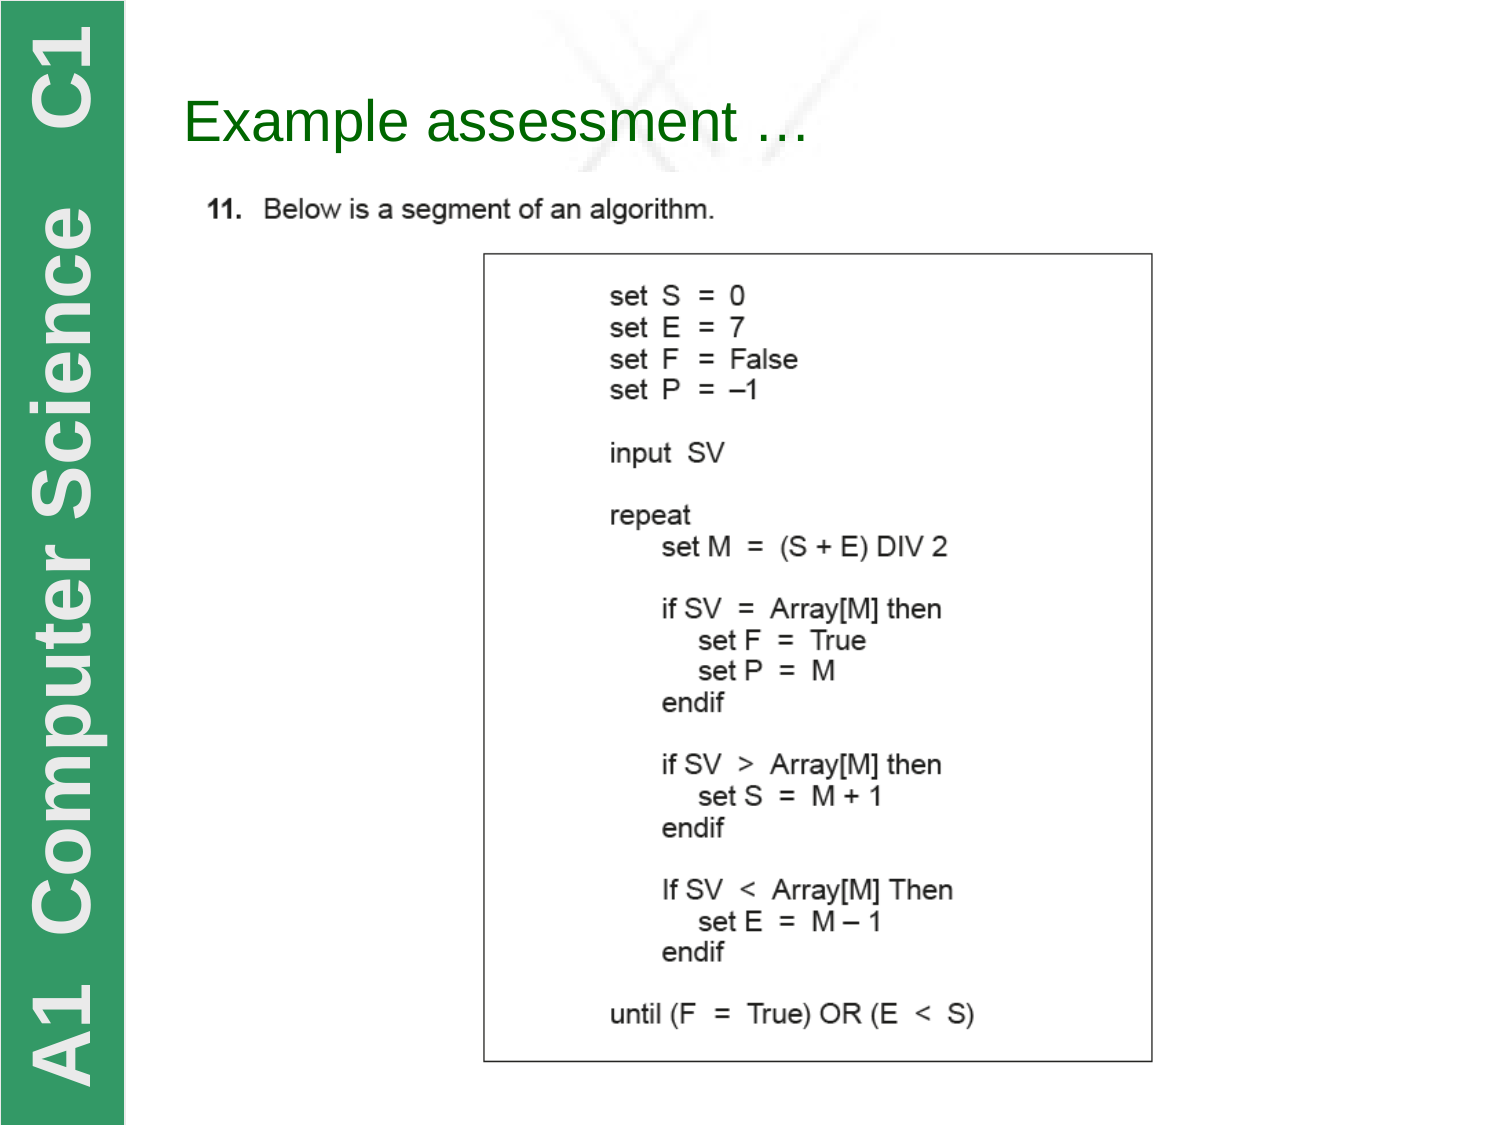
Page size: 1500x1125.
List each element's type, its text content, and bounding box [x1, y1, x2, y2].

picture [126, 0, 1500, 1125]
title Example assessment … [168, 19, 1444, 217]
